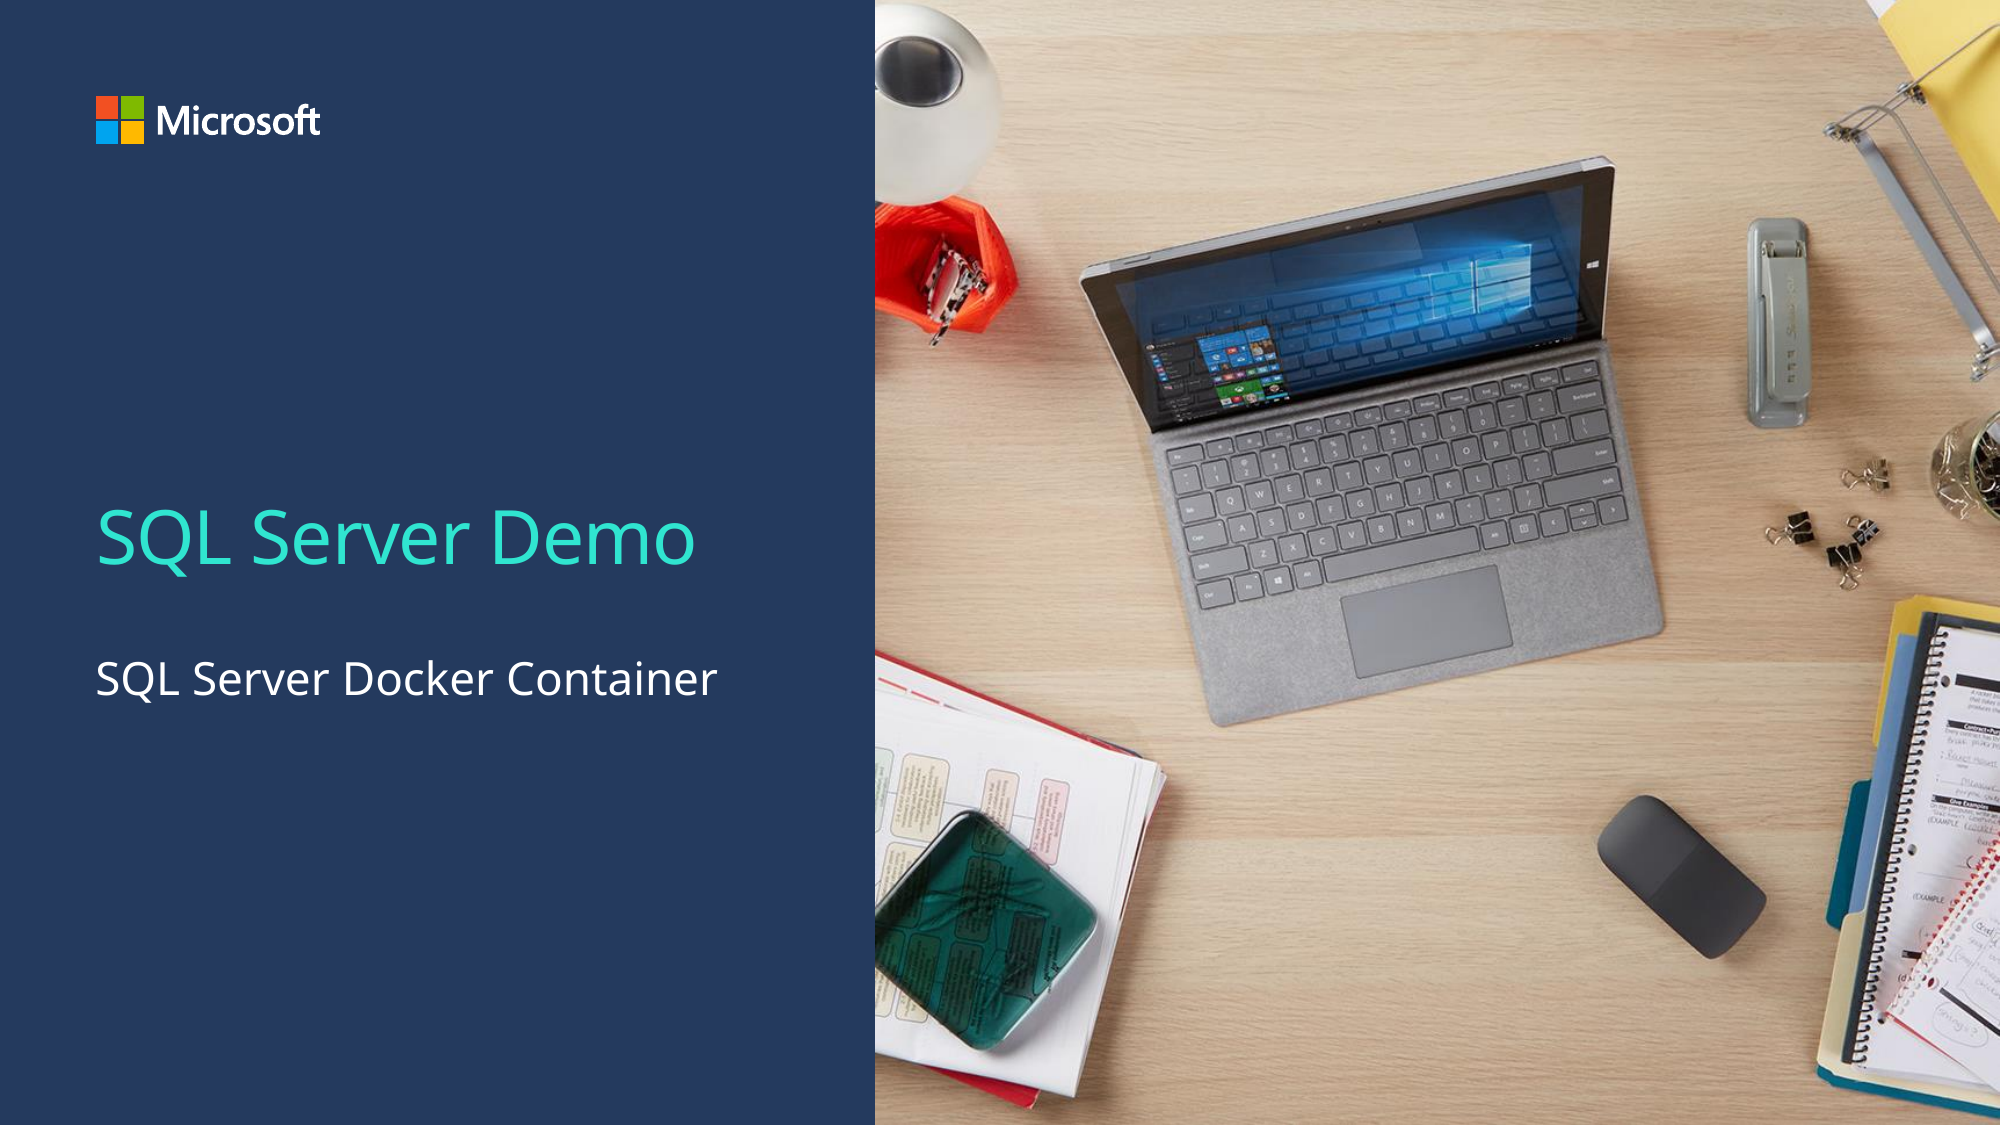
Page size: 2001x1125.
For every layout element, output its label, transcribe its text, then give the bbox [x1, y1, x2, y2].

title SQL Server Demo [96, 397, 781, 580]
list SQL Server Docker Container [95, 650, 779, 706]
picture [875, 0, 2000, 1125]
